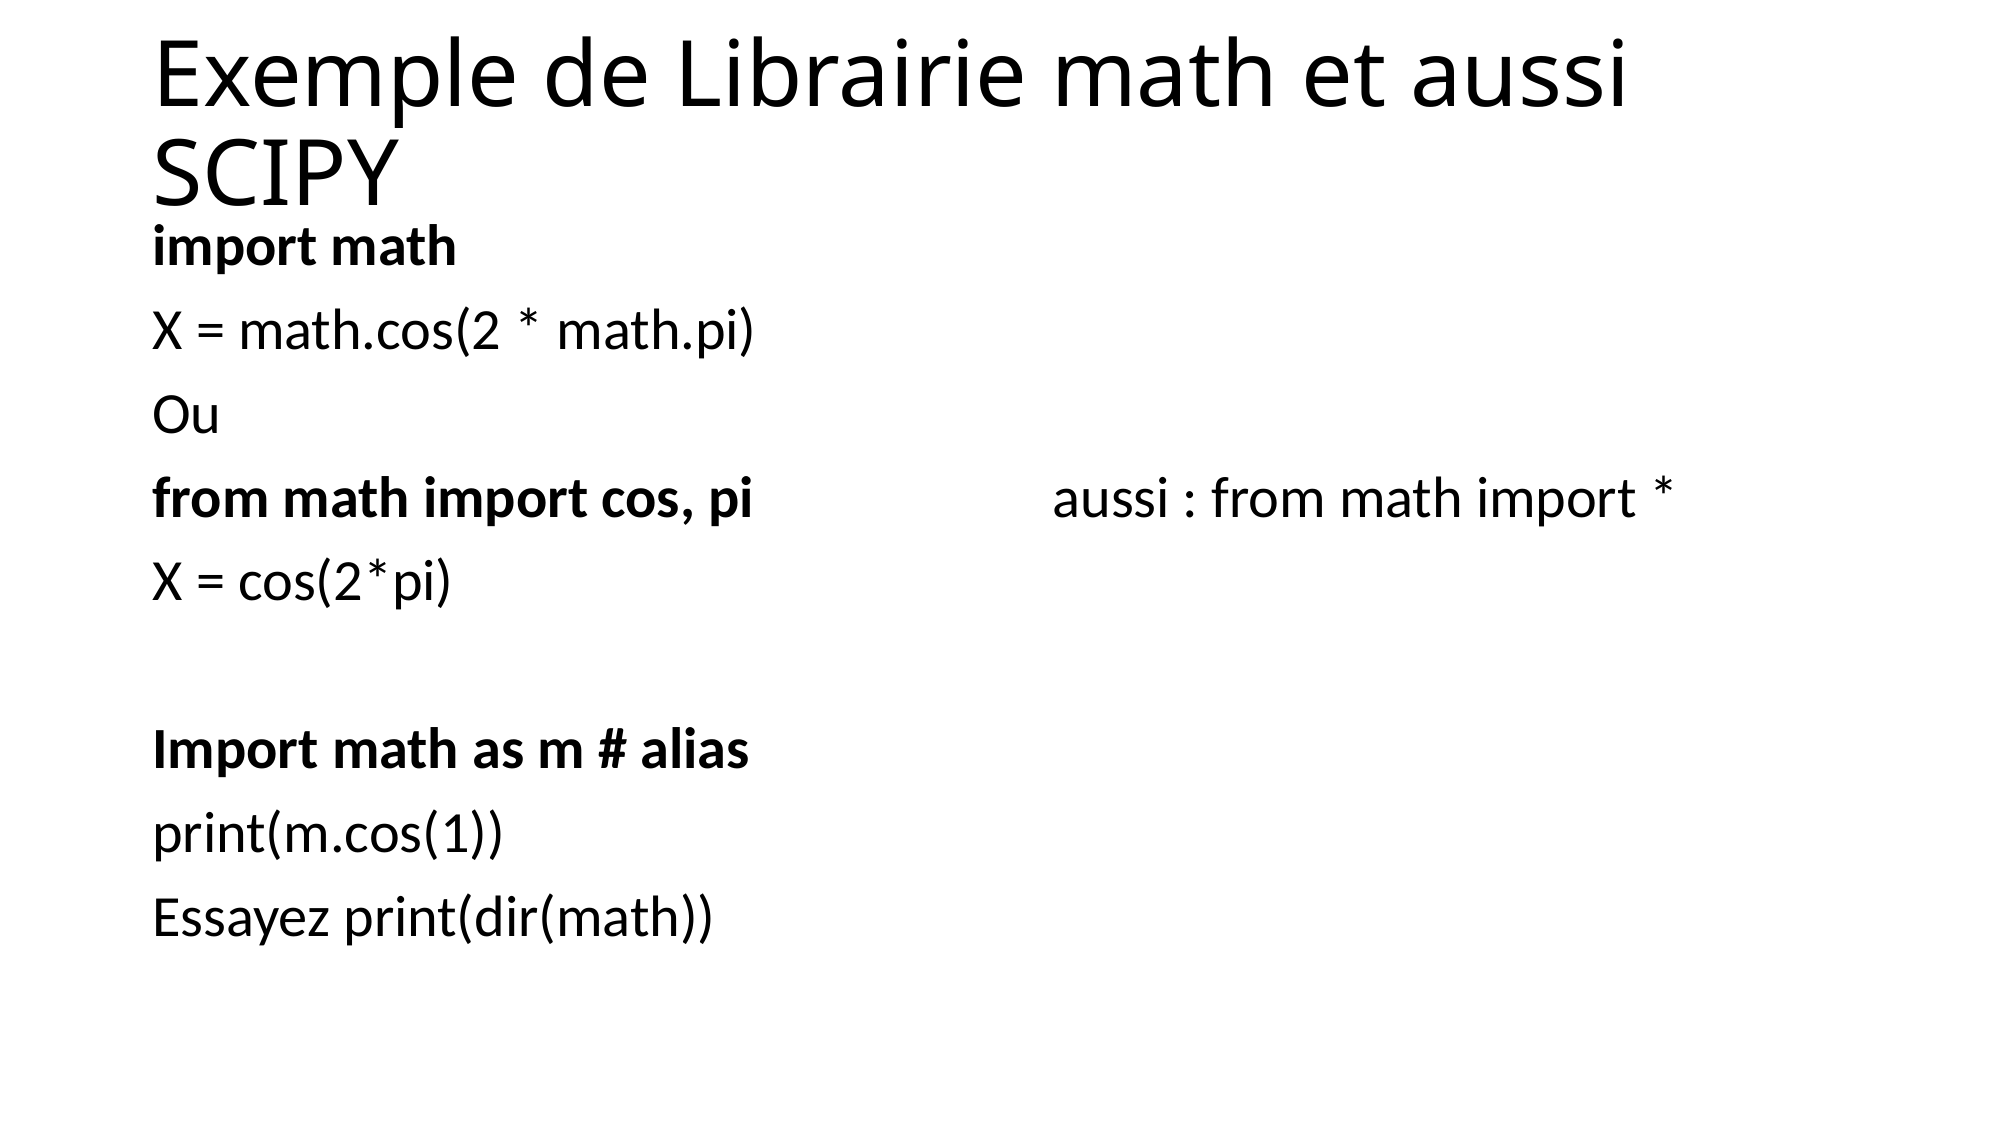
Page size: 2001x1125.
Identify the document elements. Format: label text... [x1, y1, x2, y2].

title Exemple de Librairie math et aussi SCIPY [137, 59, 1863, 193]
list import math X = math.cos(2 * math.pi) Ou from math import cos, pi aussi : from math import * X = cos(2*pi) Import math as m # alias print(m.cos(1)) Essayez print(dir(math)) [137, 207, 1863, 1014]
